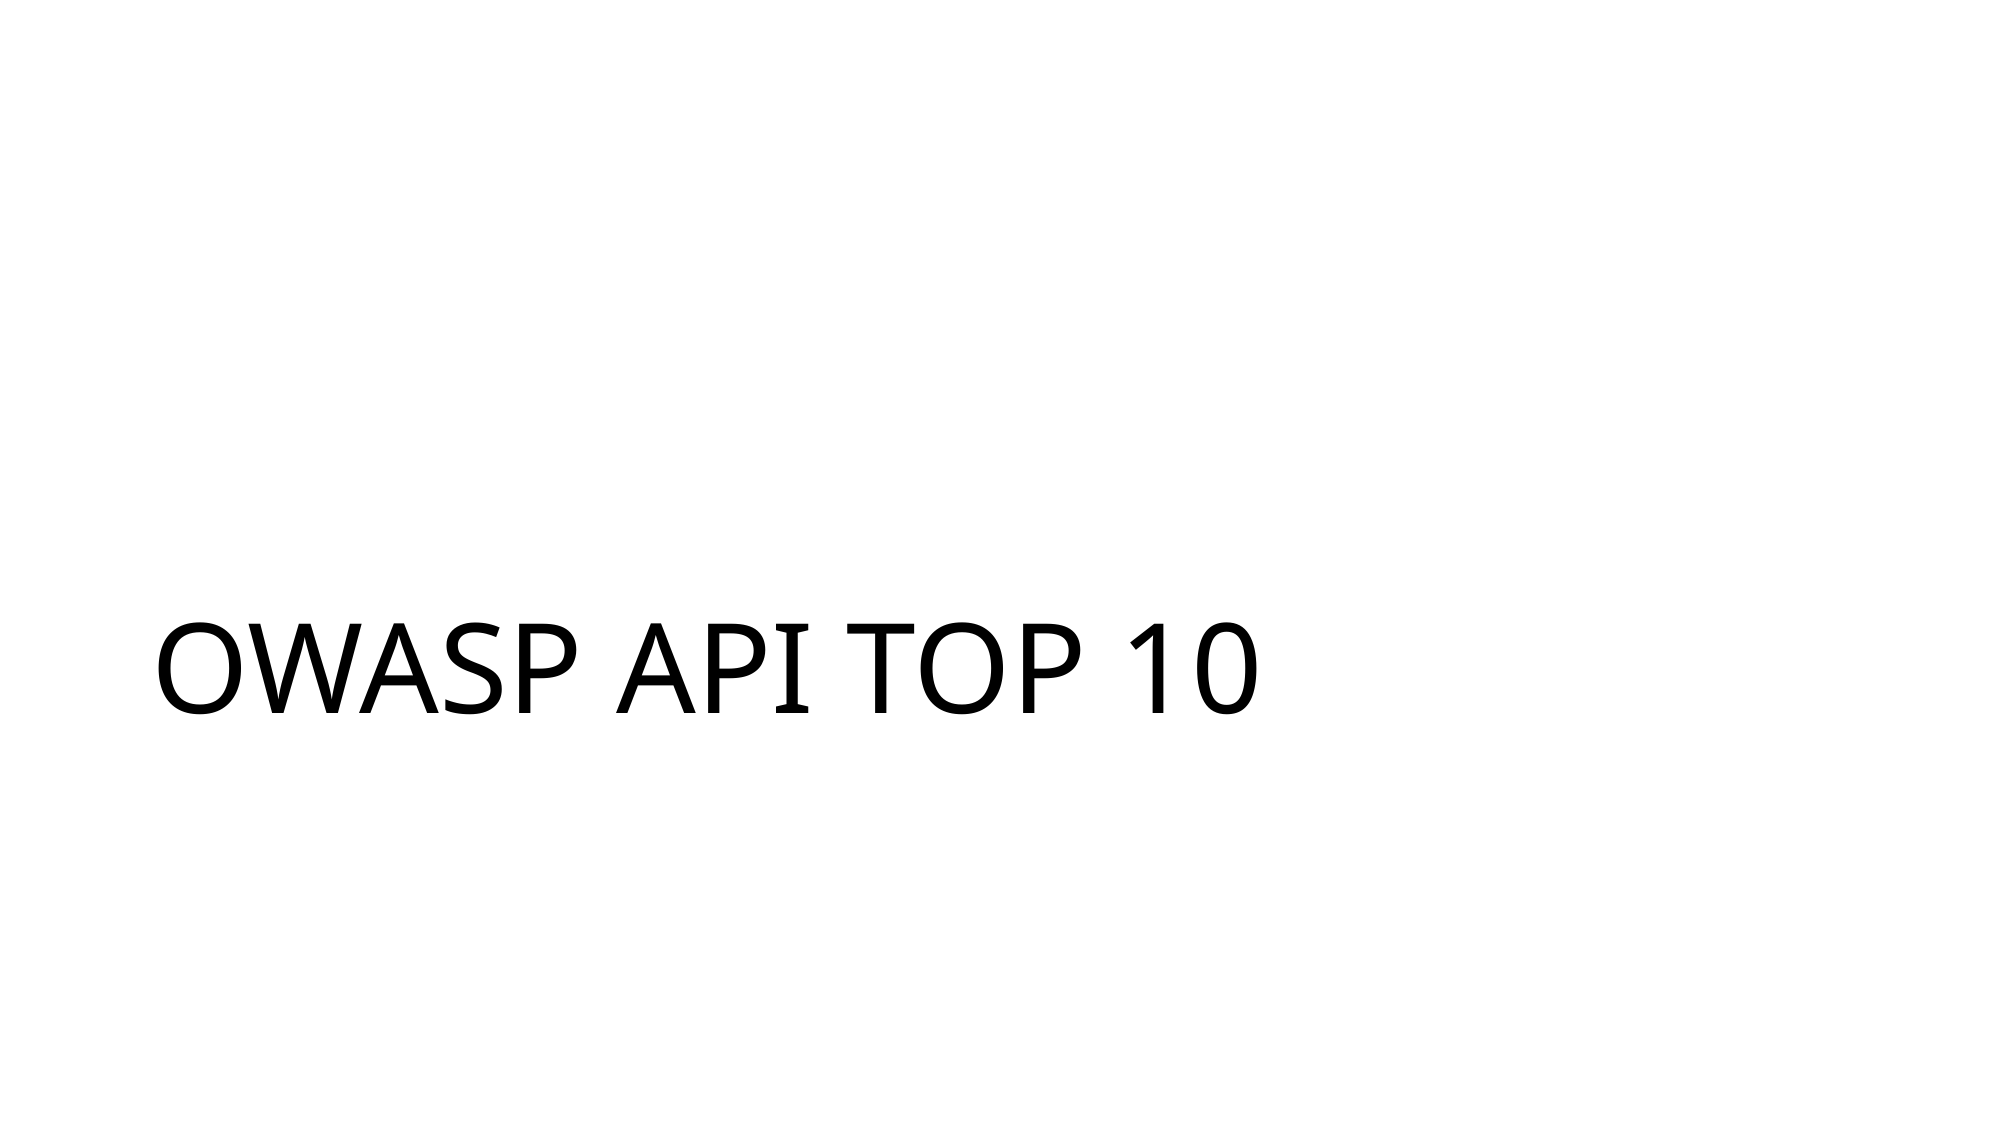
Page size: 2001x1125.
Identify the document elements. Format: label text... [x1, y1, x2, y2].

title OWASP API TOP 10 [136, 280, 1862, 749]
